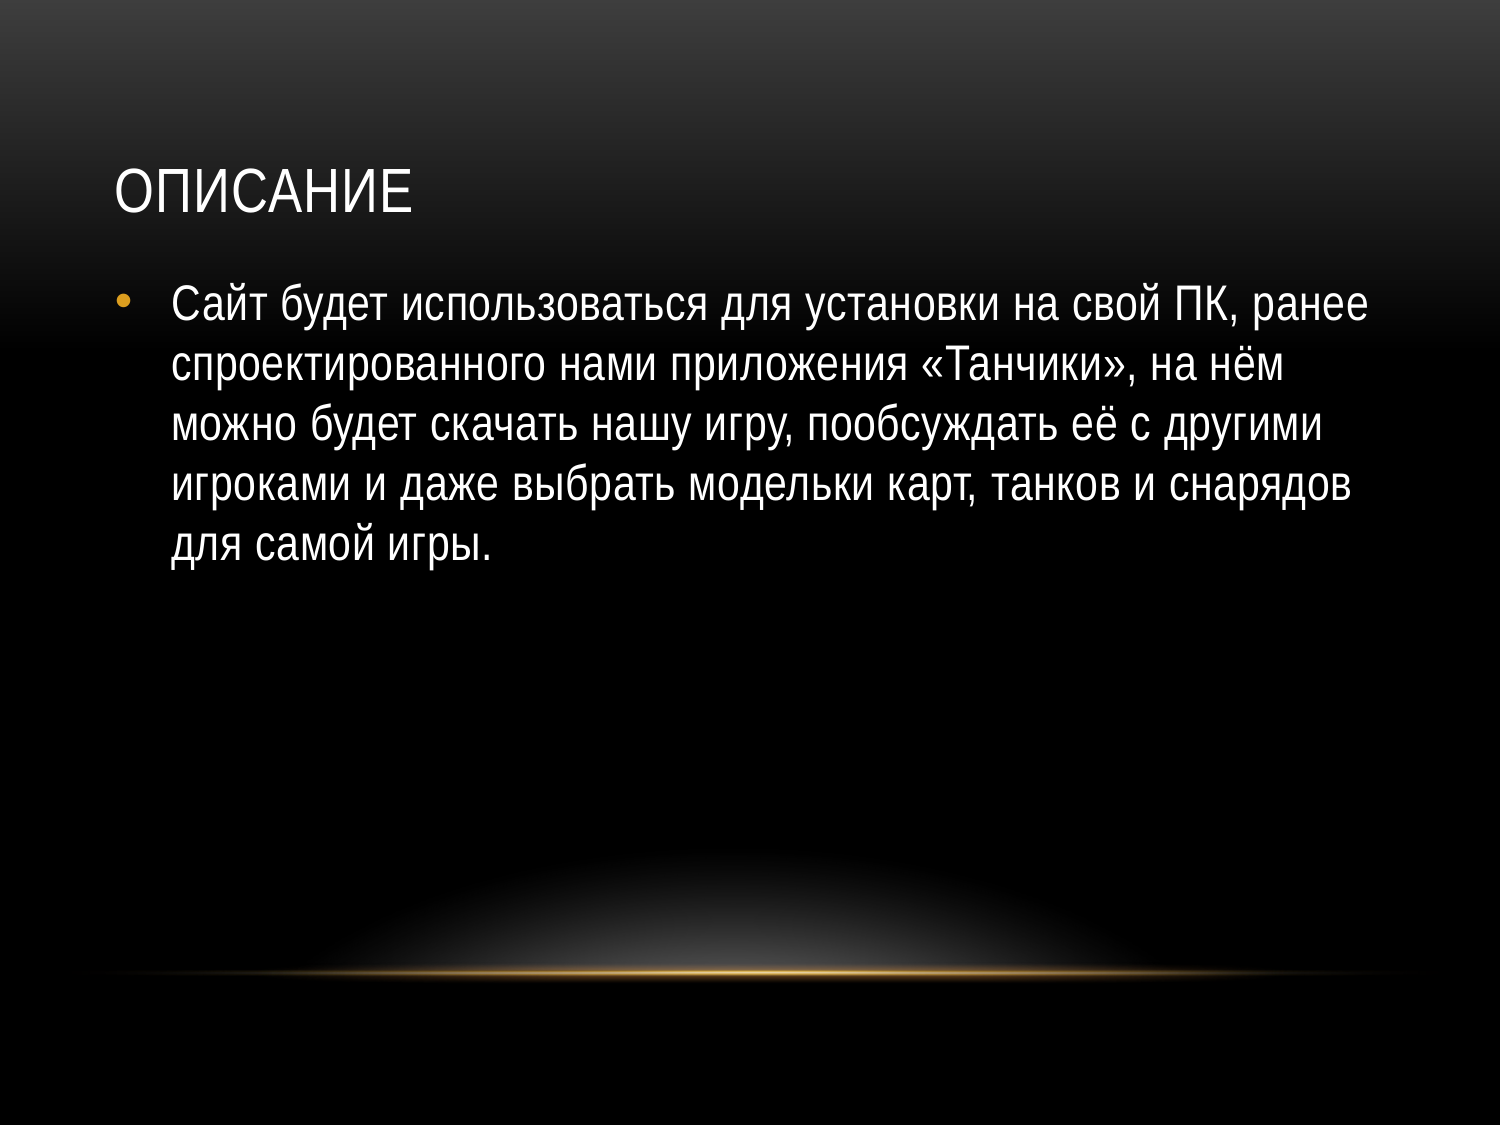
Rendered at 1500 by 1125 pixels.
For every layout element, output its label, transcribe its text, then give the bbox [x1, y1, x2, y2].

title Описание [99, 45, 1400, 233]
picture [0, 0, 1500, 1125]
list Сайт будет использоваться для установки на свой ПК, ранее спроектированного нами приложения «Танчики», на нём можно будет скачать нашу игру, пообсуждать её с другими игроками и даже выбрать модельки карт, танков и снарядов для самой игры. [99, 262, 1400, 938]
